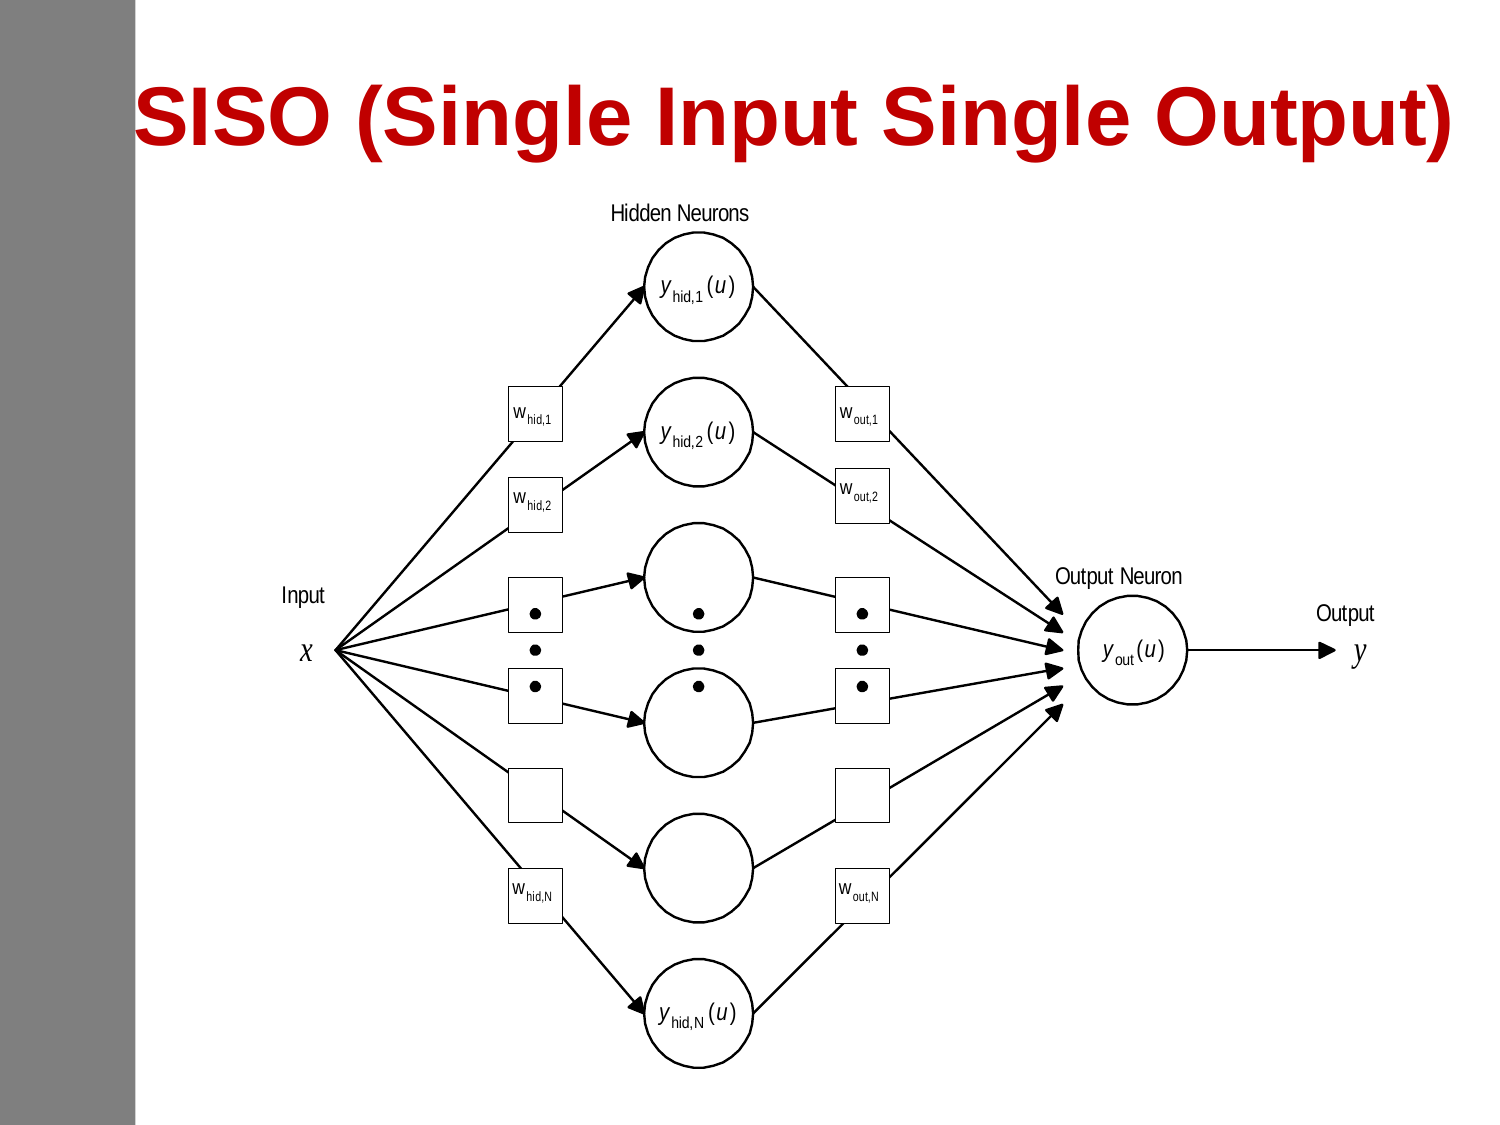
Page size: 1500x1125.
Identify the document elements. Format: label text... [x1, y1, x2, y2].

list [257, 190, 1431, 1076]
text_box SISO (Single Input Single Output) [112, 37, 1500, 188]
